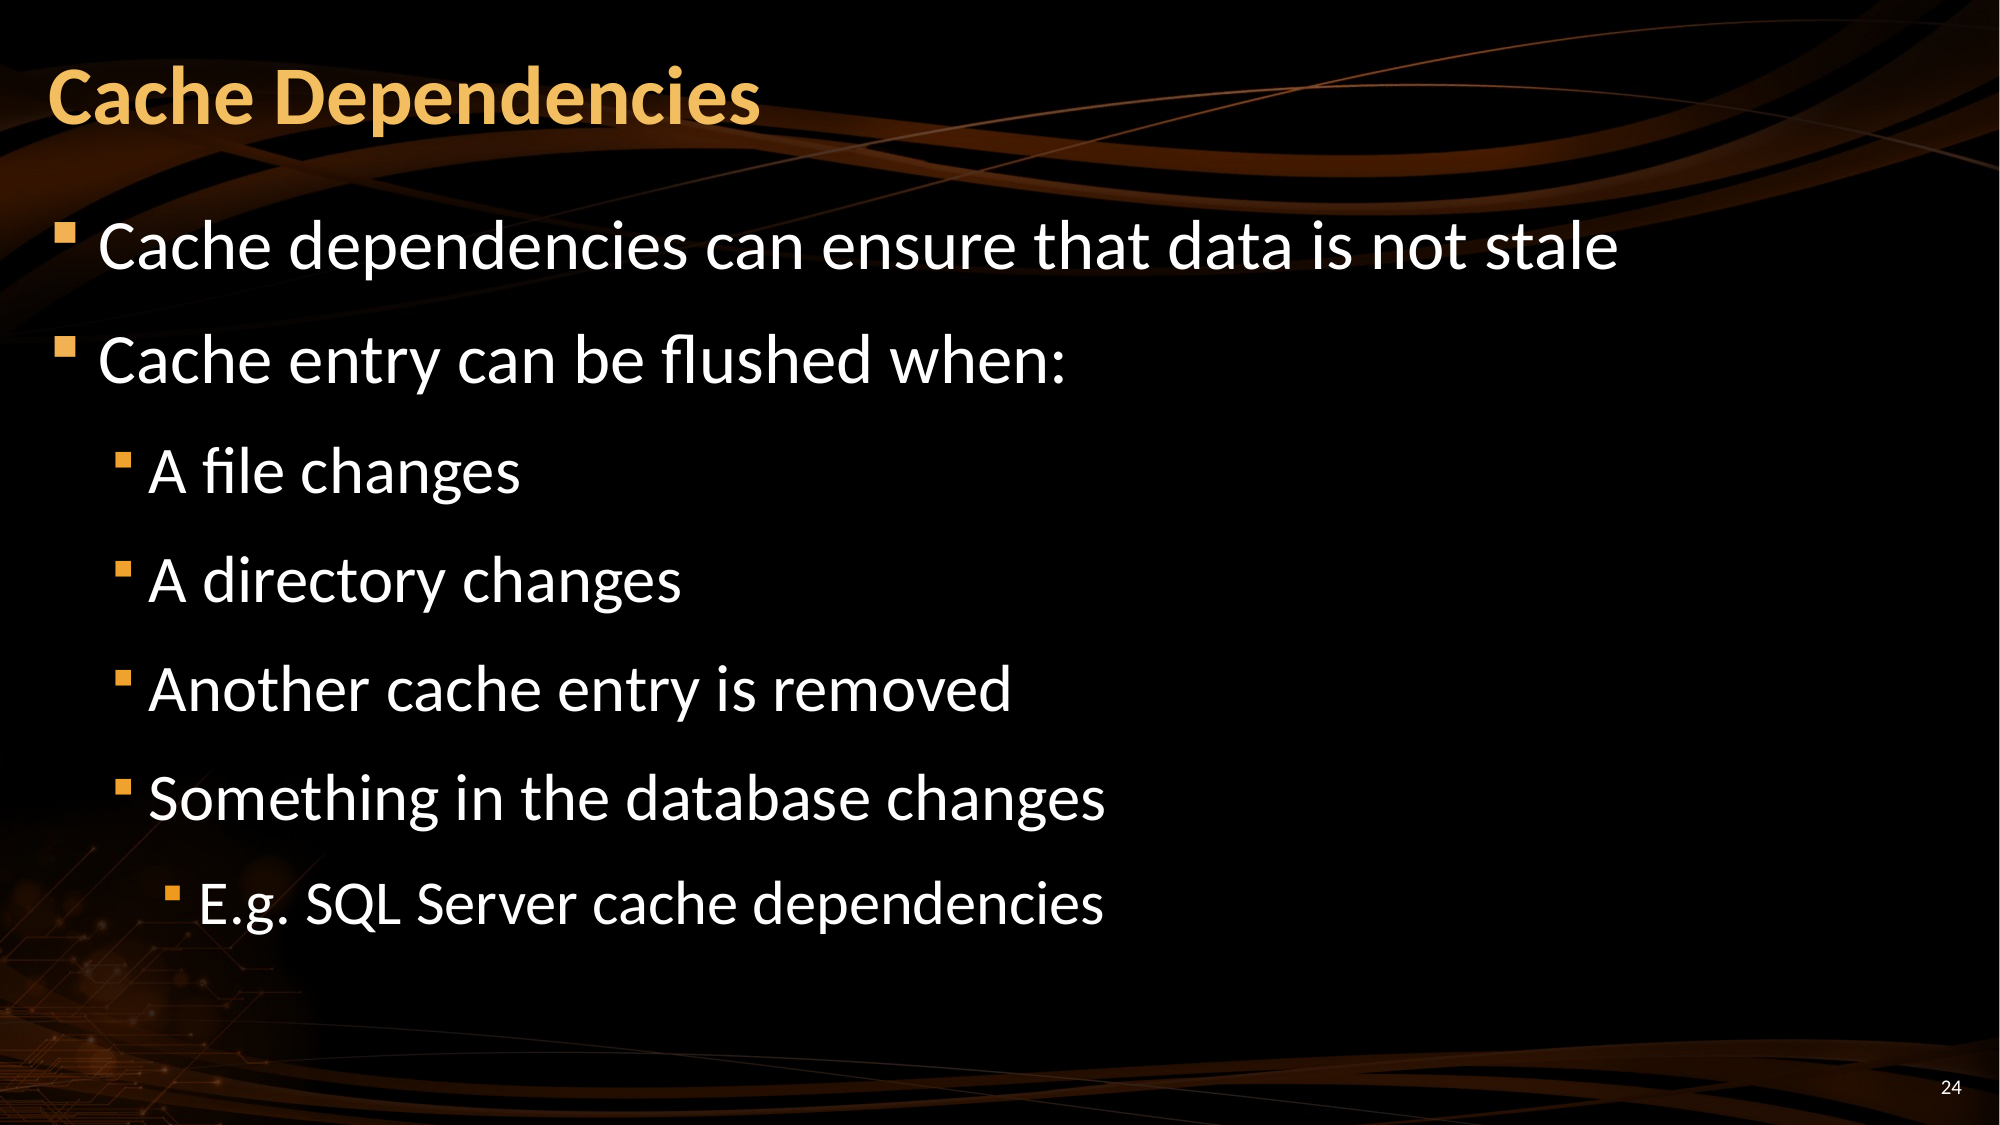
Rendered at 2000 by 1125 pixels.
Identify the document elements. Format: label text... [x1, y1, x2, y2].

title Cache Dependencies [30, 6, 1602, 189]
list Cache dependencies can ensure that data is not stale Cache entry can be flushed when: A file changes A directory changes Another cache entry is removed Something in the database changes E.g. SQL Server cache dependencies [31, 188, 1968, 1103]
picture [0, 0, 2000, 1125]
